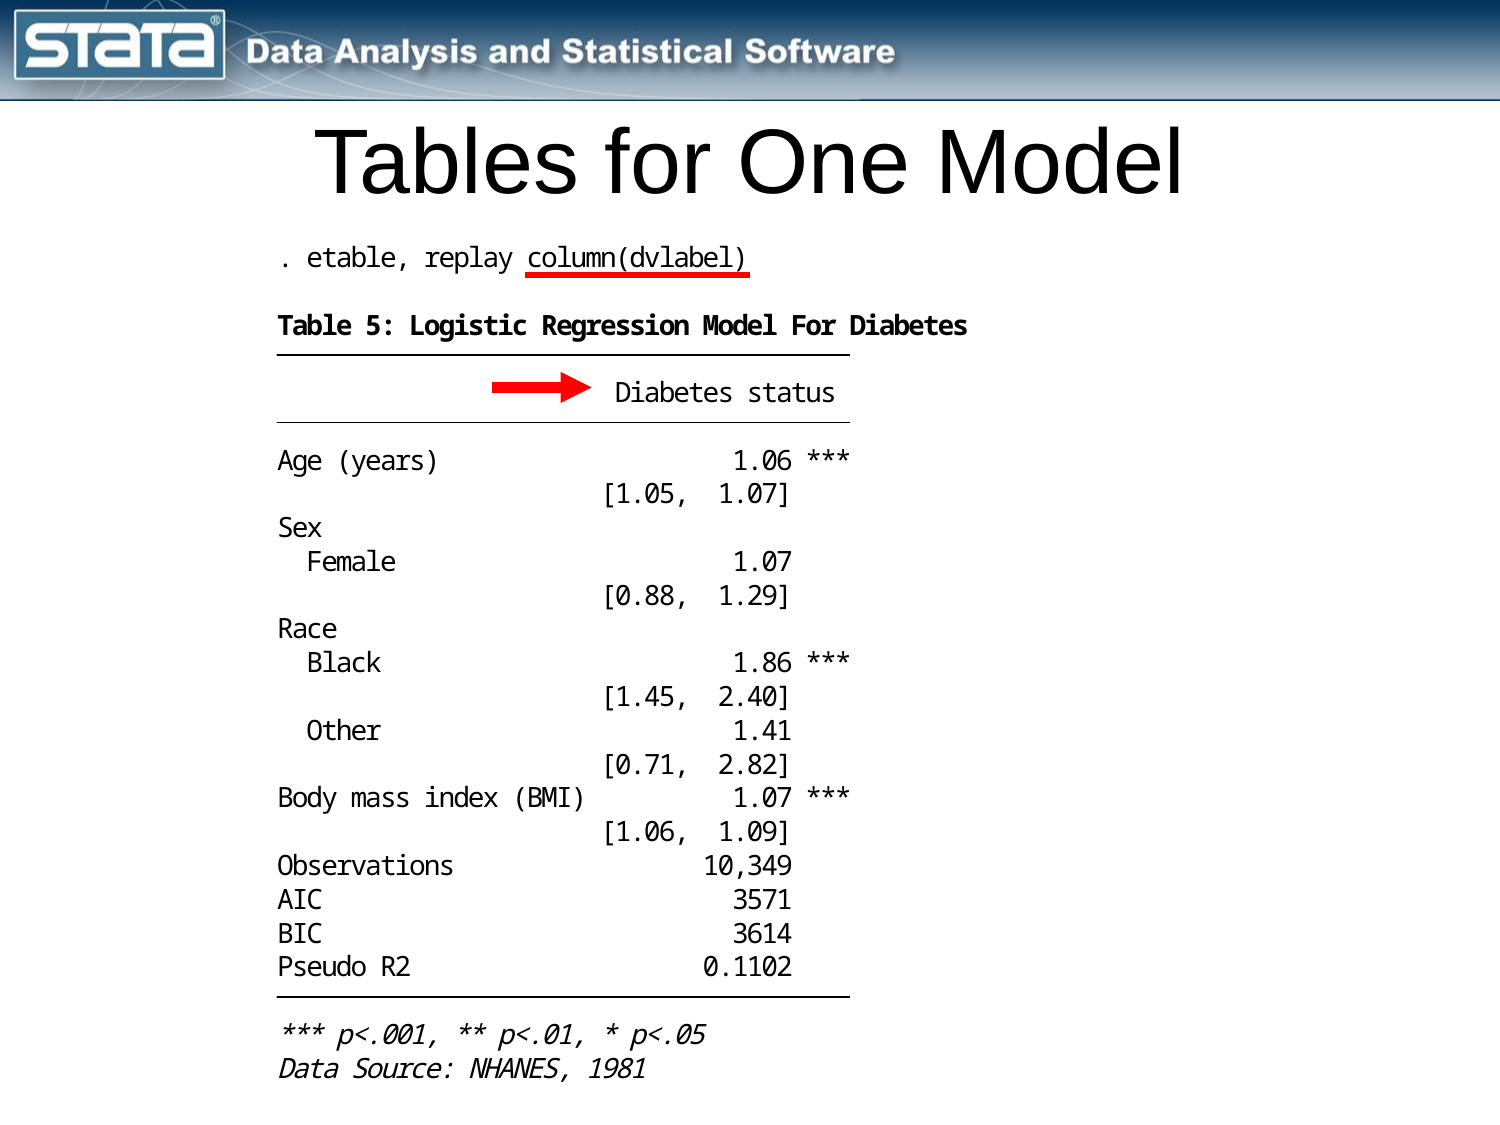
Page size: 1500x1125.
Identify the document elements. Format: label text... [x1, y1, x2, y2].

picture [262, 237, 988, 1083]
title Tables for One Model [0, 108, 1500, 213]
picture [0, 0, 1500, 102]
